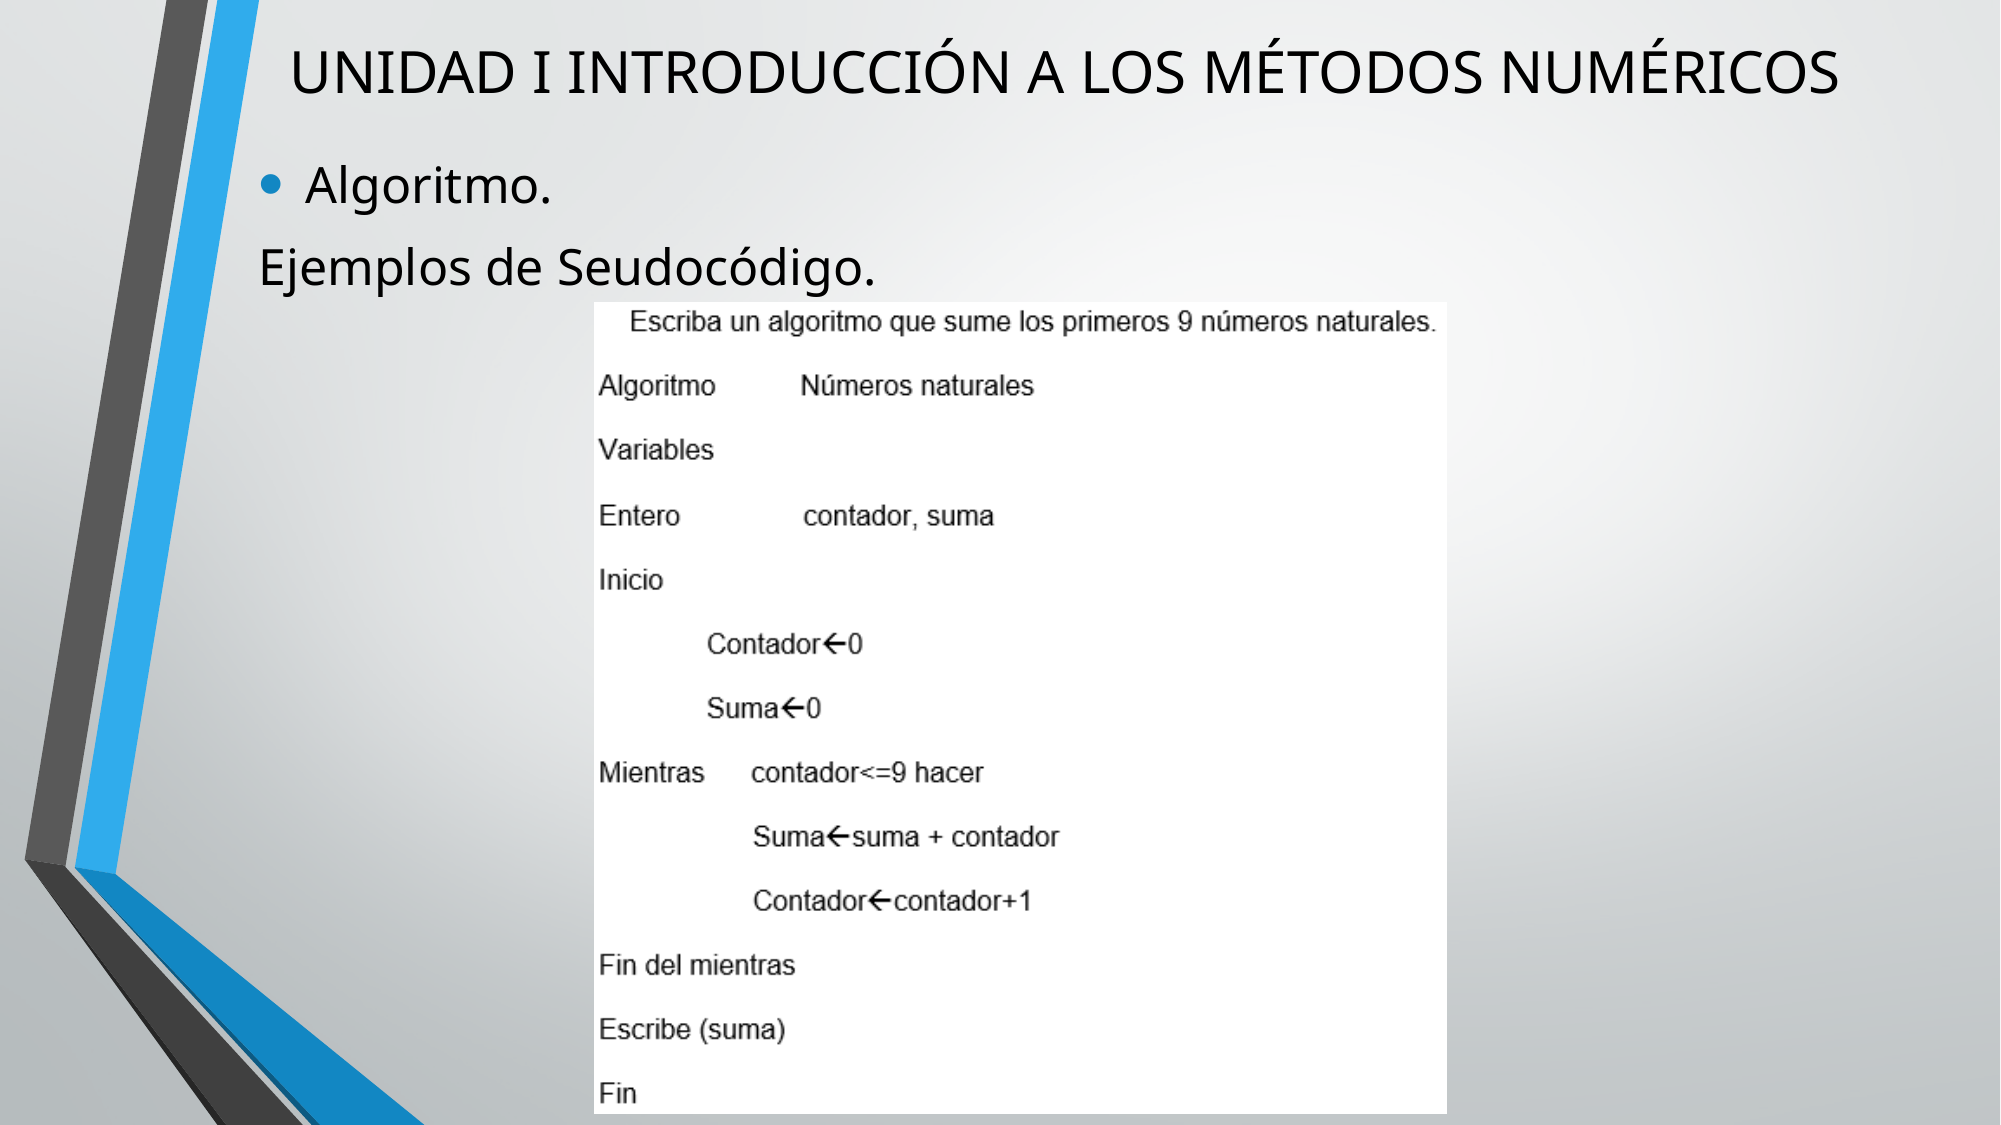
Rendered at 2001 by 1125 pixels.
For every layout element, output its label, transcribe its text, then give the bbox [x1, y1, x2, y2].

list Algoritmo. Ejemplos de Seudocódigo. [243, 141, 1887, 968]
title UNIDAD I INTRODUCCIÓN A LOS MÉTODOS NUMÉRICOS [243, 0, 1887, 141]
picture [594, 302, 1448, 1114]
